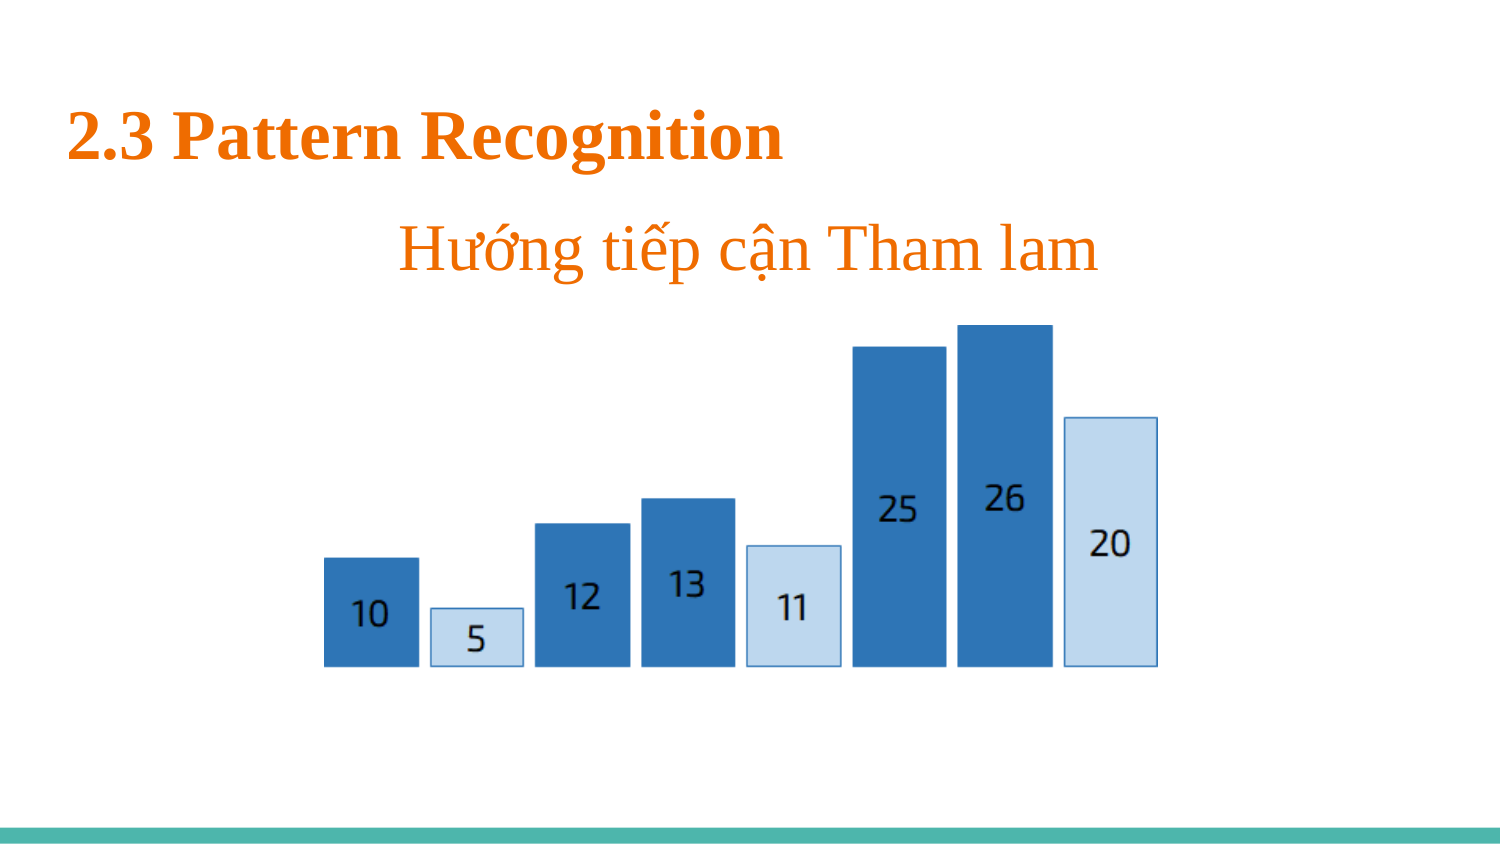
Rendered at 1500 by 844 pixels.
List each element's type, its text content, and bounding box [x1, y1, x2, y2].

title 2.3 Pattern Recognition [51, 72, 1449, 189]
text_box Hướng tiếp cận Tham lam [166, 188, 1334, 299]
picture [324, 324, 1158, 684]
